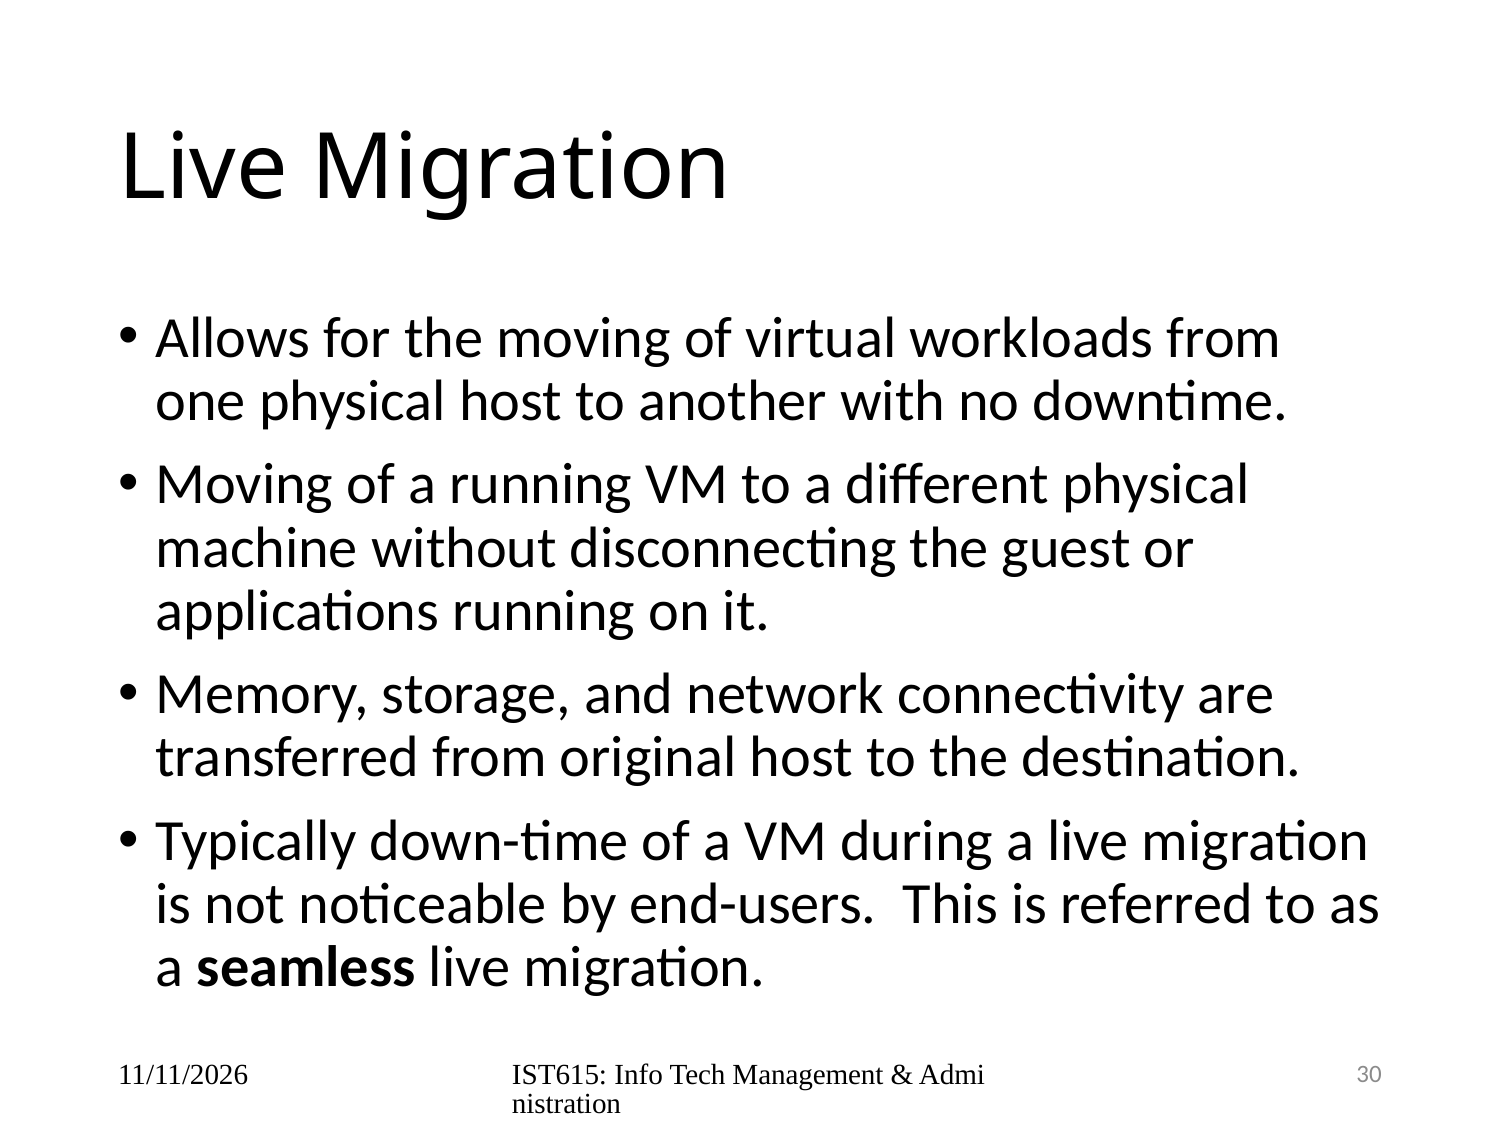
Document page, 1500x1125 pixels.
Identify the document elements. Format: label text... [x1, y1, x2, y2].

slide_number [103, 1042, 441, 1103]
footer IST615: Info Tech Management & Administration [496, 1042, 1004, 1103]
title Live Migration [103, 59, 1397, 278]
list Allows for the moving of virtual workloads from one physical host to another with no downtime. Moving of a running VM to a different physical machine without disconnecting the guest or applications running on it. Memory, storage, and network connectivity are transferred from original host to the destination. Typically down-time of a VM during a live migration is not noticeable by end-users. This is referred to as a seamless live migration. [103, 299, 1397, 1014]
slide_number 30 [1059, 1042, 1397, 1103]
